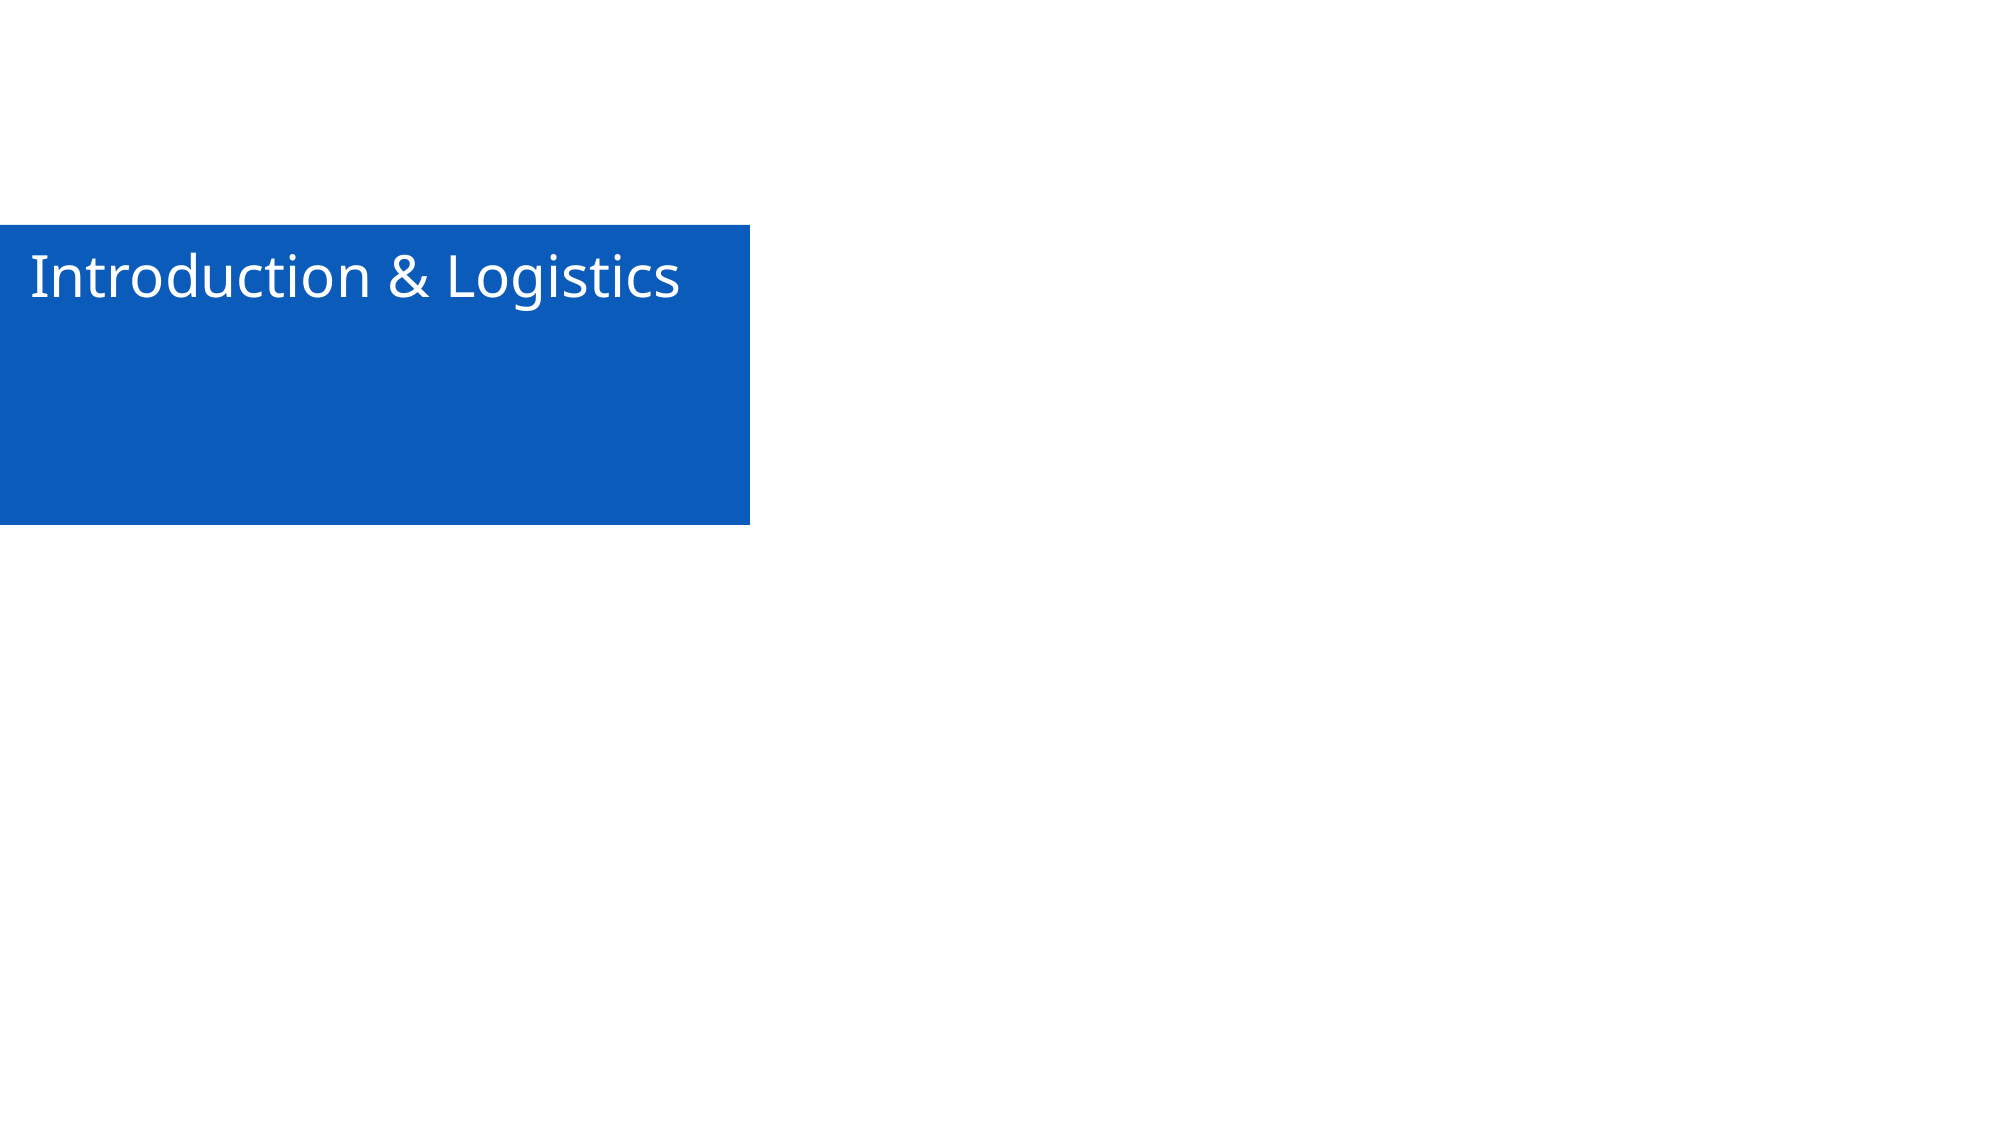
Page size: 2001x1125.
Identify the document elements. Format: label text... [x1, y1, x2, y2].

title Introduction & Logistics [0, 224, 750, 525]
